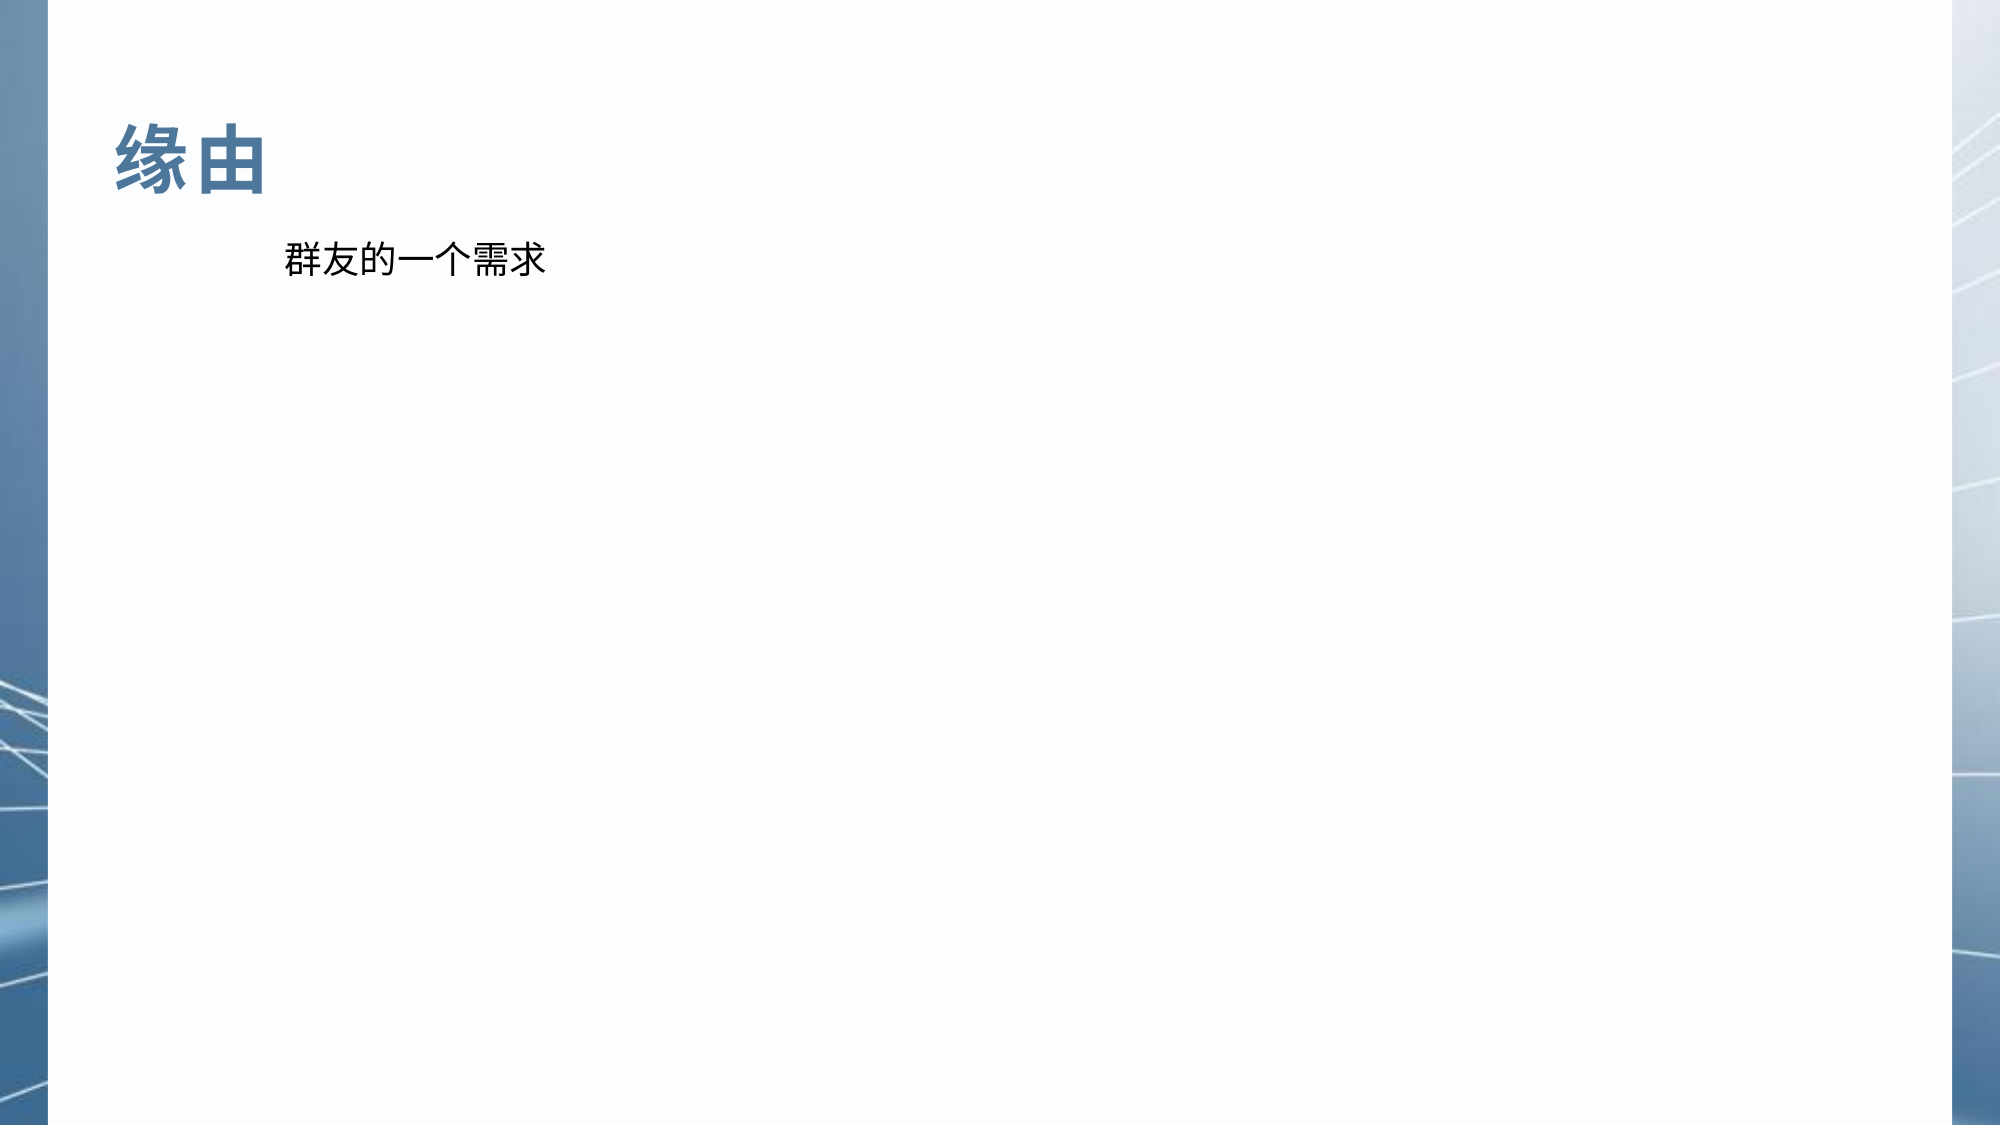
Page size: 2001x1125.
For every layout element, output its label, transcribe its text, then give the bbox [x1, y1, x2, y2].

text_box 群友的一个需求 [269, 228, 1389, 803]
text_box 缘由 [98, 99, 1940, 216]
picture [1953, 0, 2000, 1125]
picture [0, 0, 47, 1125]
